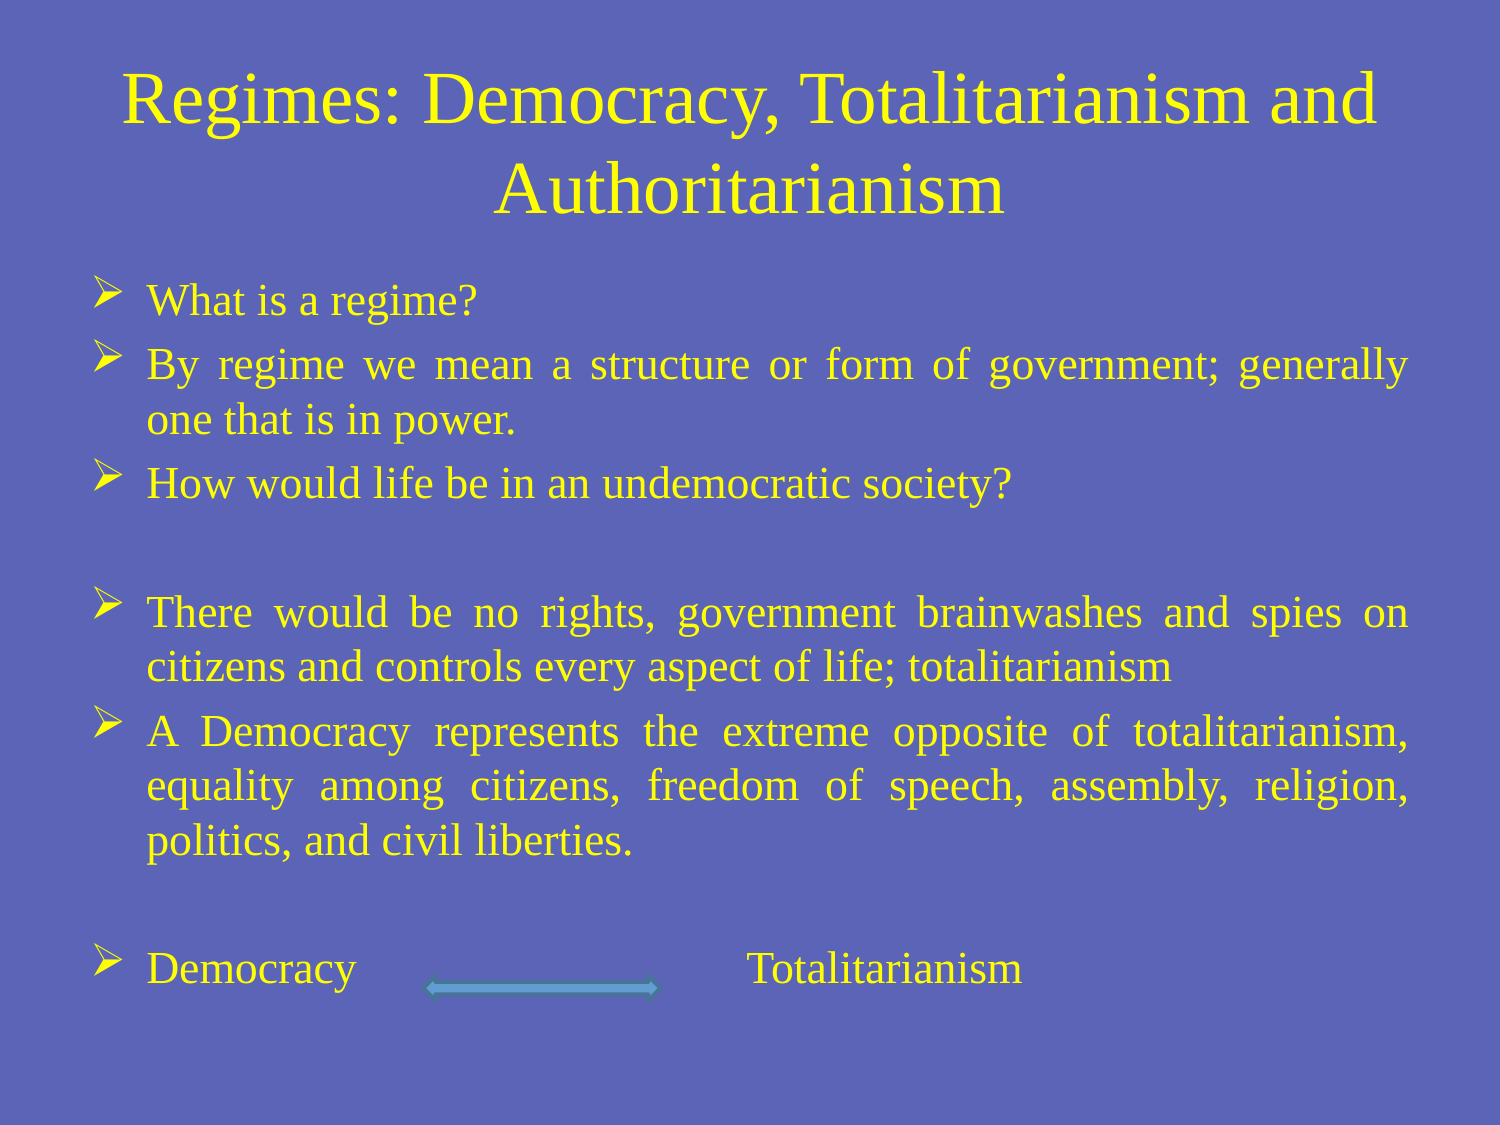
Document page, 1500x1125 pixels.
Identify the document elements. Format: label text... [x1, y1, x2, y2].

text_box [421, 973, 663, 1003]
list What is a regime? By regime we mean a structure or form of government; generally one that is in power. How would life be in an undemocratic society? There would be no rights, government brainwashes and spies on citizens and controls every aspect of life; totalitarianism A Democracy represents the extreme opposite of totalitarianism, equality among citizens, freedom of speech, assembly, religion, politics, and civil liberties. Democracy Totalitarianism [75, 262, 1425, 1100]
title Regimes: Democracy, Totalitarianism and Authoritarianism [75, 45, 1425, 233]
